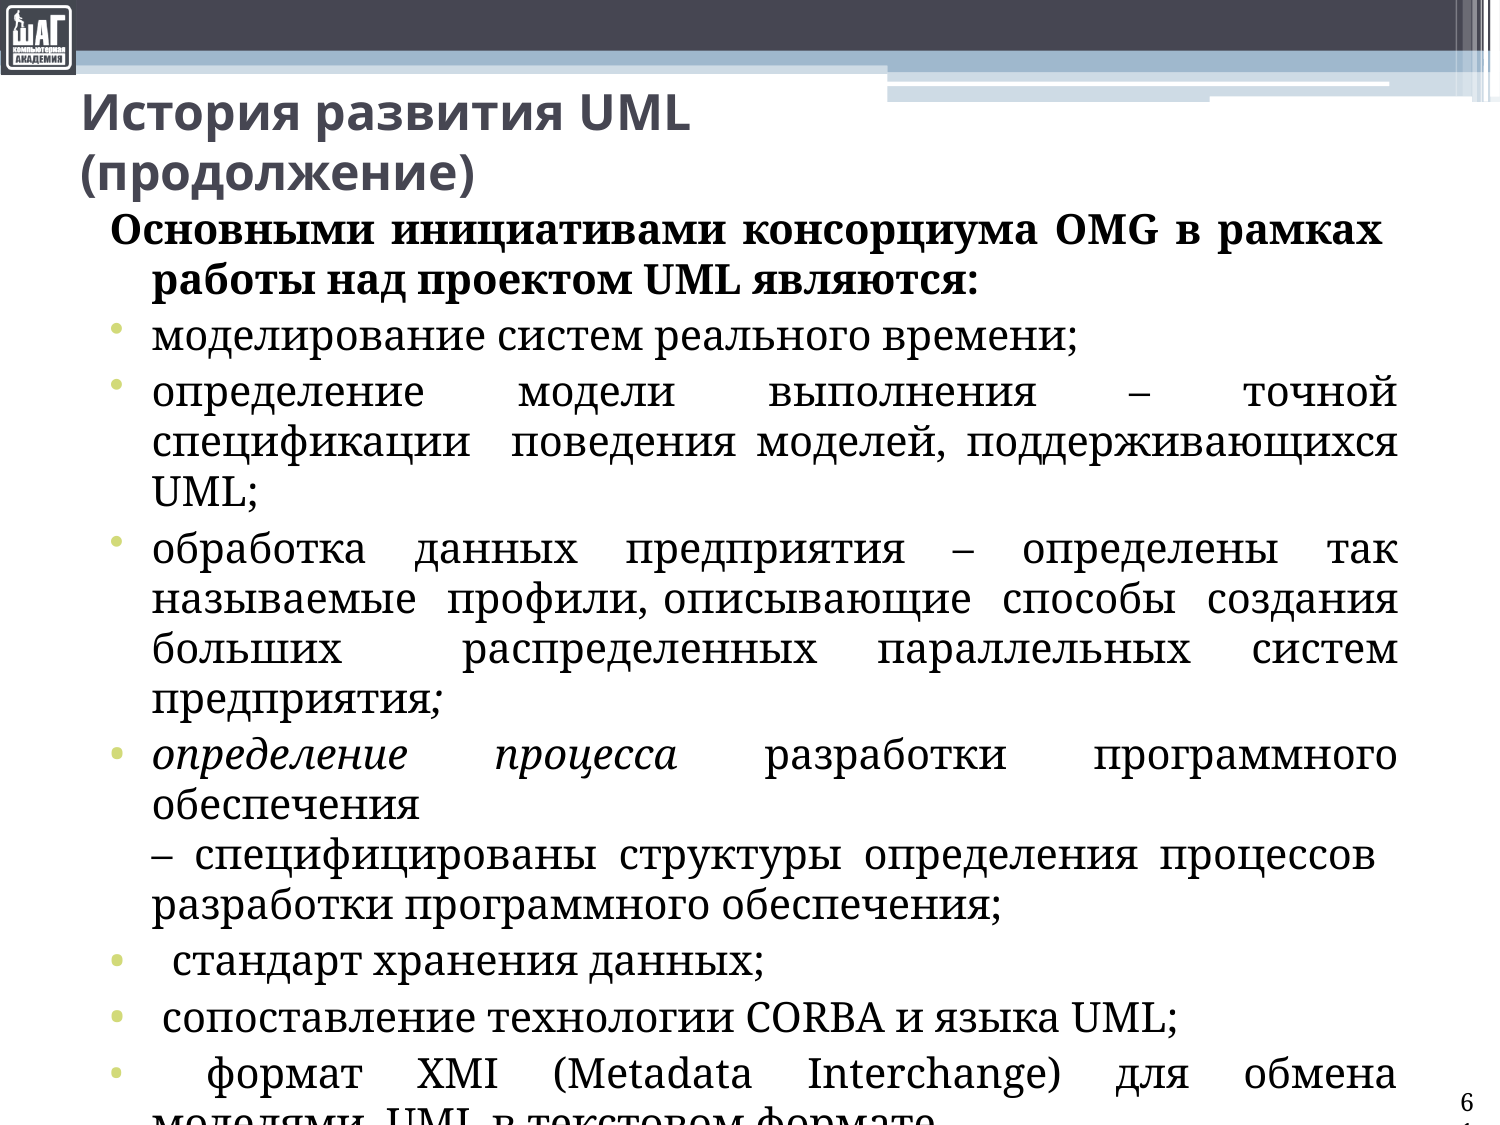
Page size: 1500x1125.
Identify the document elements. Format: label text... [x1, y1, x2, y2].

title История развития UML (продолжение) [77, 78, 1015, 269]
text_box Основными инициативами консорциума OMG в рамках работы над проектом UML являются: моделирование систем реального времени; определение модели выполнения – точной спецификации поведения моделей, поддерживающихся UML; обработка данных предприятия – определены так называемые профили, описывающие способы создания больших распределенных параллельных систем предприятия; определение процесса разработки программного обеспечения – специфицированы структуры определения процессов разработки программного обеспечения; стандарт хранения данных; сопоставление технологии CORBA и языка UML; формат XMI (Metadata Interchange) для обмена моделями UML в текстовом формате. [107, 200, 1400, 1125]
text_box 61 [1458, 1084, 1488, 1125]
text_box [0, 0, 77, 76]
